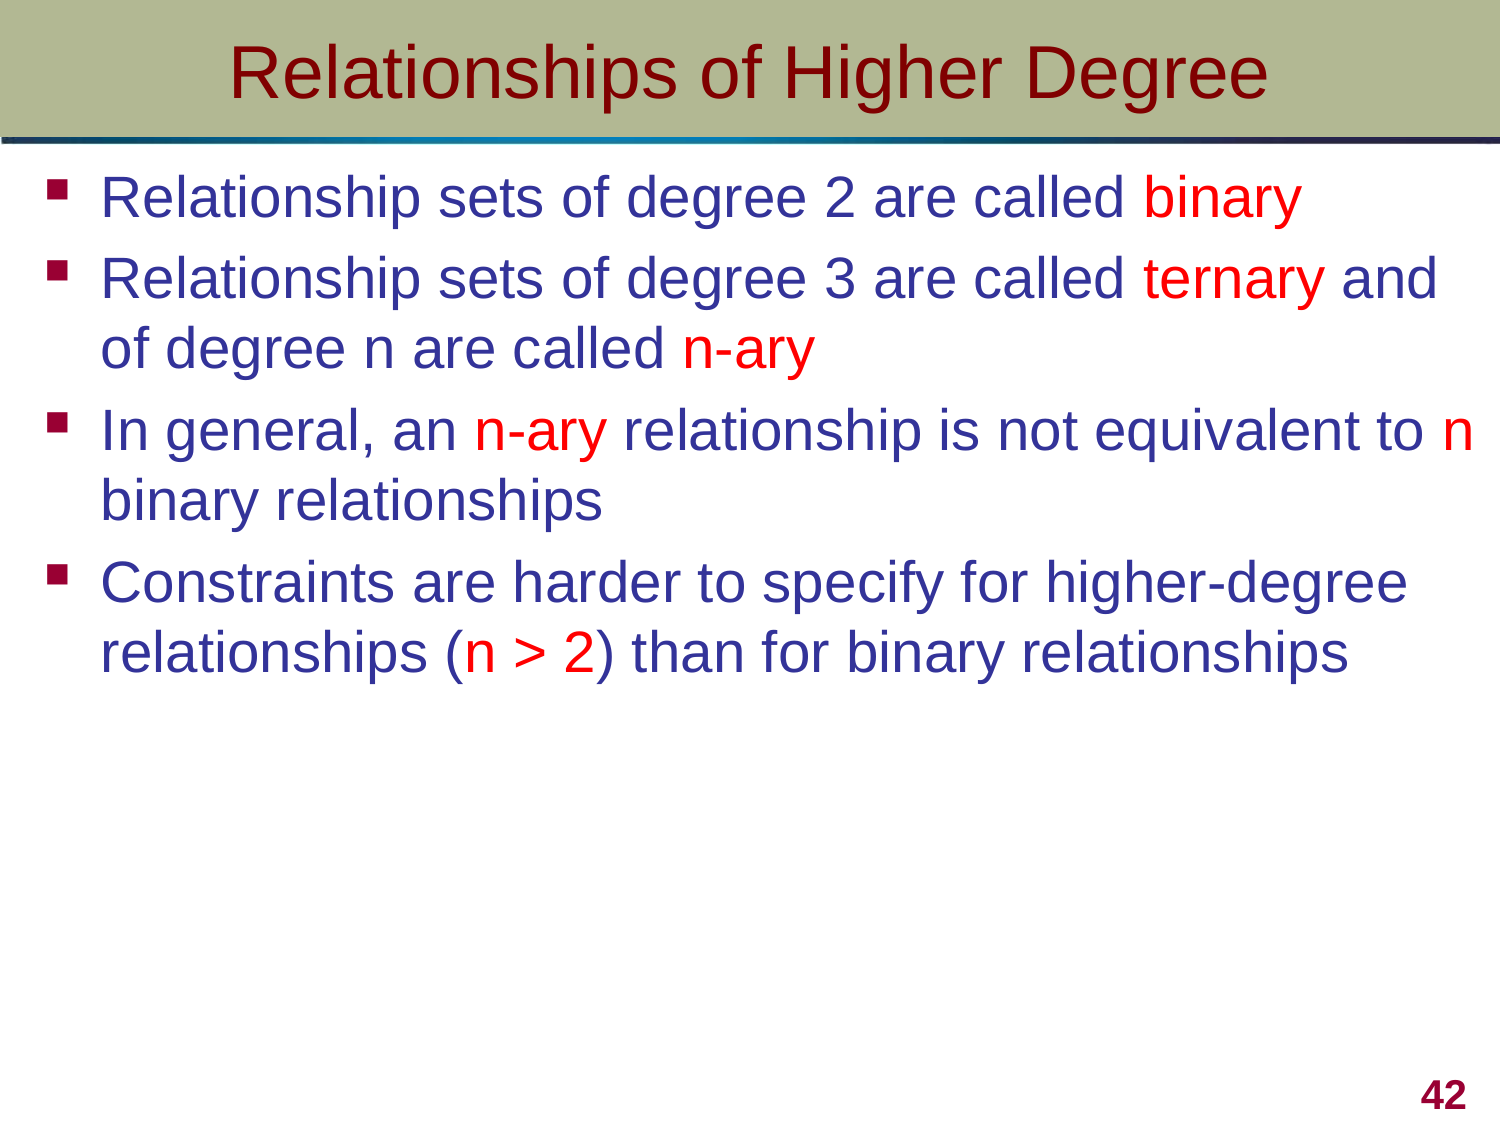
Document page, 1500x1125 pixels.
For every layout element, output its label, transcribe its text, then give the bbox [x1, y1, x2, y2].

slide_number 42 [1169, 1049, 1483, 1125]
picture [0, 138, 1500, 145]
list Relationship sets of degree 2 are called binary Relationship sets of degree 3 are called ternary and of degree n are called n-ary In general, an n-ary relationship is not equivalent to n binary relationships Constraints are harder to specify for higher-degree relationships (n > 2) than for binary relationships [29, 151, 1483, 1083]
title Relationships of Higher Degree [0, 0, 1500, 138]
